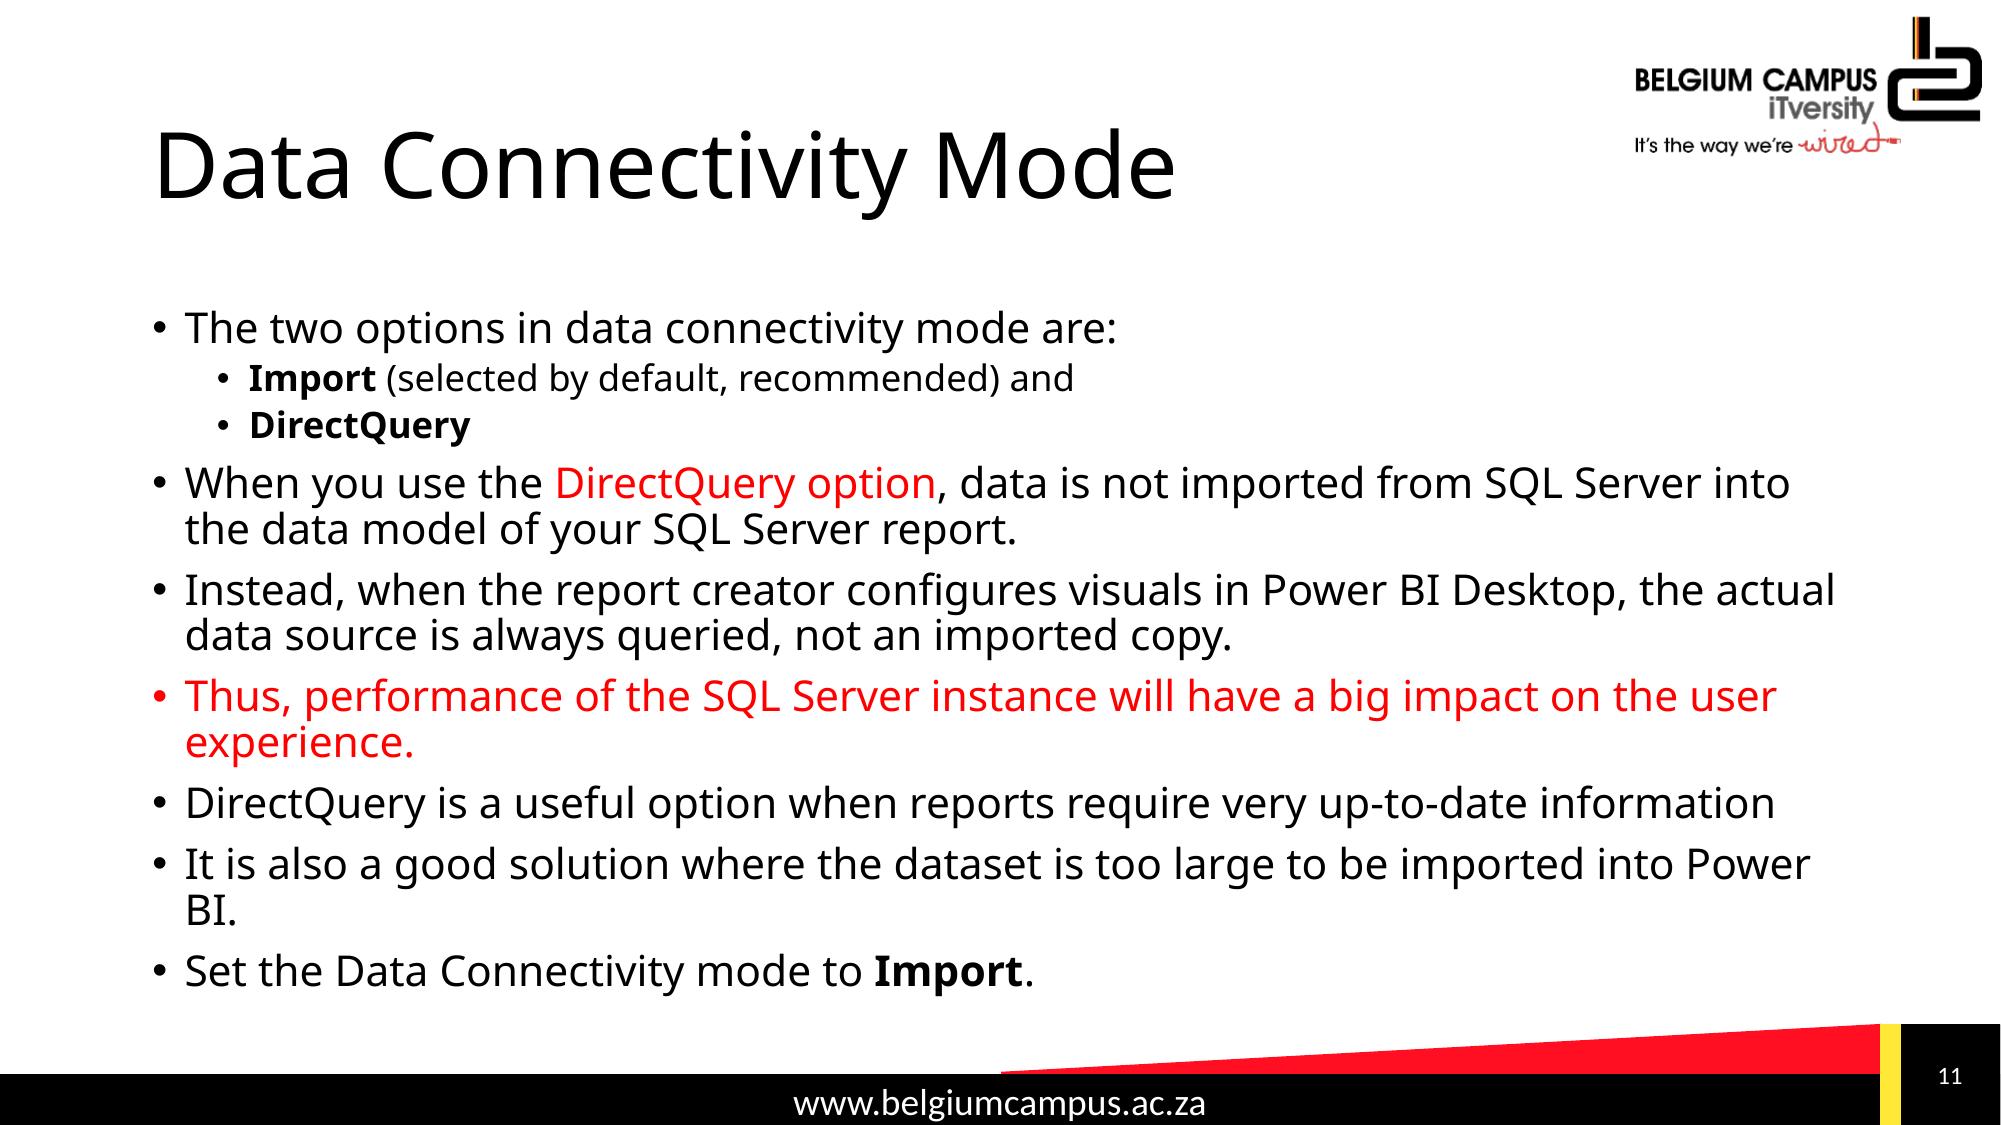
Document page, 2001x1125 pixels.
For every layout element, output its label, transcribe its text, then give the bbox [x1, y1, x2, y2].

list The two options in data connectivity mode are: Import (selected by default, recommended) and DirectQuery When you use the DirectQuery option, data is not imported from SQL Server into the data model of your SQL Server report. Instead, when the report creator configures visuals in Power BI Desktop, the actual data source is always queried, not an imported copy. Thus, performance of the SQL Server instance will have a big impact on the user experience. DirectQuery is a useful option when reports require very up-to-date information It is also a good solution where the dataset is too large to be imported into Power BI. Set the Data Connectivity mode to Import. [137, 299, 1863, 1014]
title Data Connectivity Mode [137, 59, 1863, 278]
picture [1631, 0, 1986, 198]
